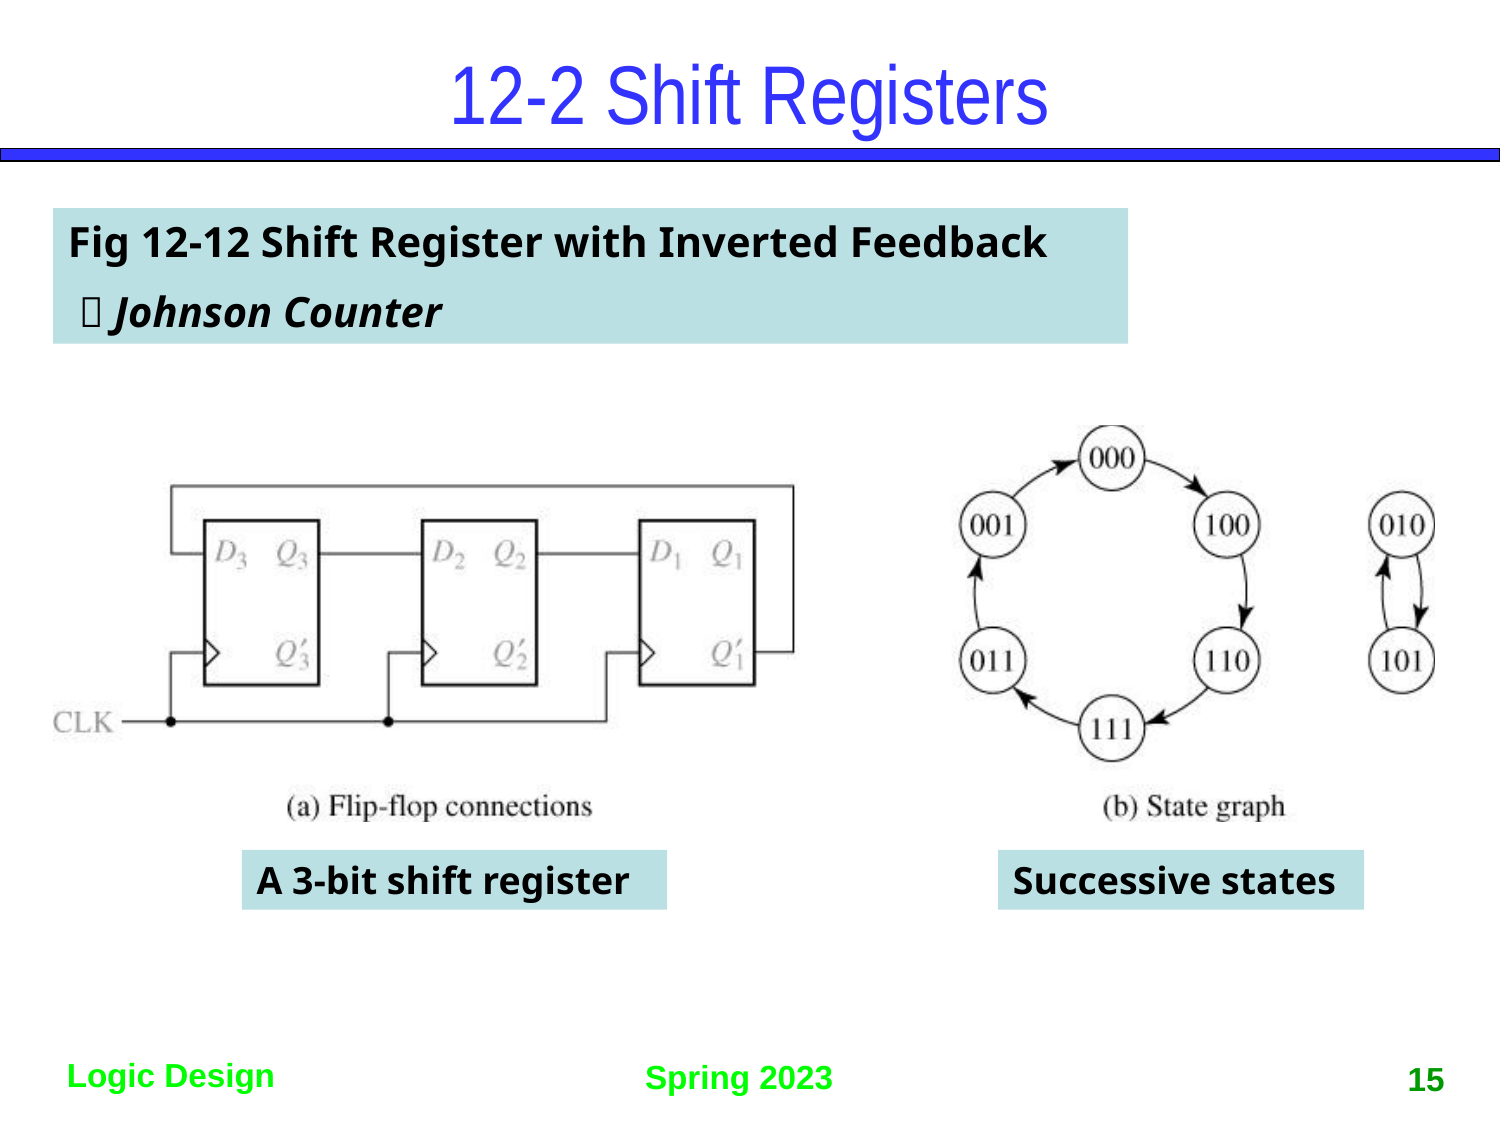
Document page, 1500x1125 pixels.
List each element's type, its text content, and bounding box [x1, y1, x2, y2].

slide_number 15 [1369, 1034, 1483, 1107]
title 12-2 Shift Registers [75, 45, 1425, 138]
picture [52, 424, 1436, 823]
text_box A 3-bit shift register [241, 849, 668, 910]
text_box Successive states [998, 849, 1365, 910]
text_box Fig 12-12 Shift Register with Inverted Feedback  Johnson Counter [53, 208, 1129, 344]
